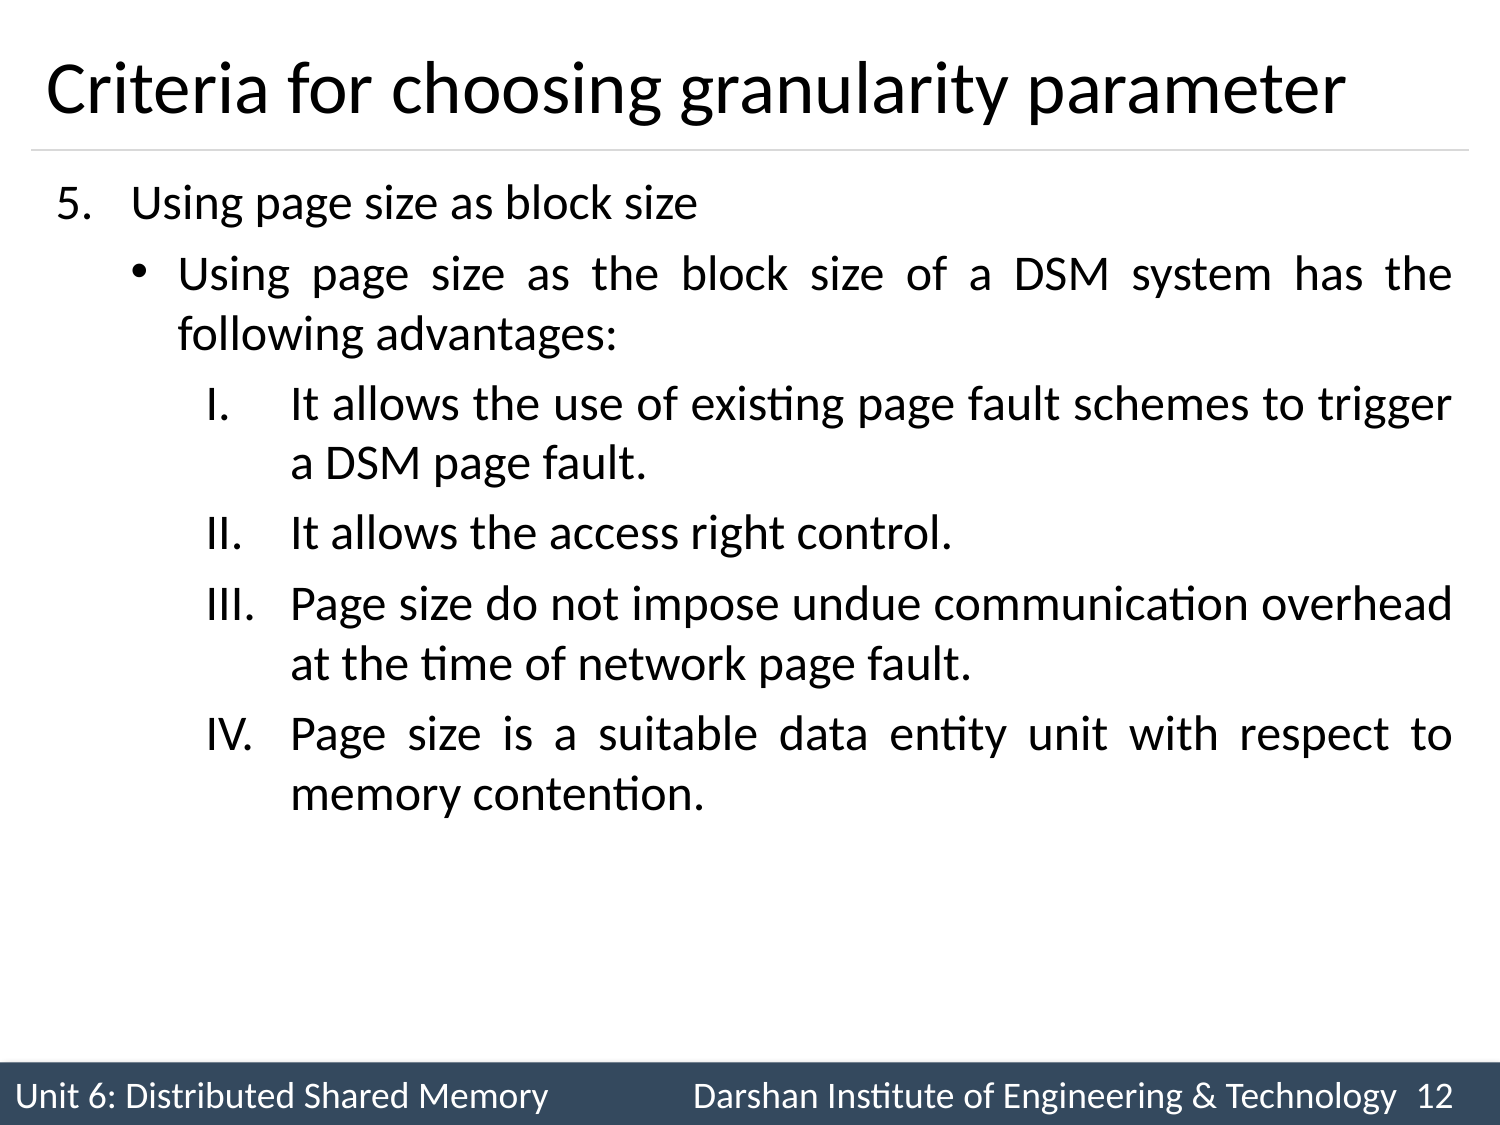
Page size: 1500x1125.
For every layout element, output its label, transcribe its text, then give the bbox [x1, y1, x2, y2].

list Using page size as block size Using page size as the block size of a DSM system has the following advantages: It allows the use of existing page fault schemes to trigger a DSM page fault. It allows the access right control. Page size do not impose undue communication overhead at the time of network page fault. Page size is a suitable data entity unit with respect to memory contention. [31, 162, 1469, 1038]
title Criteria for choosing granularity parameter [31, 17, 1469, 150]
